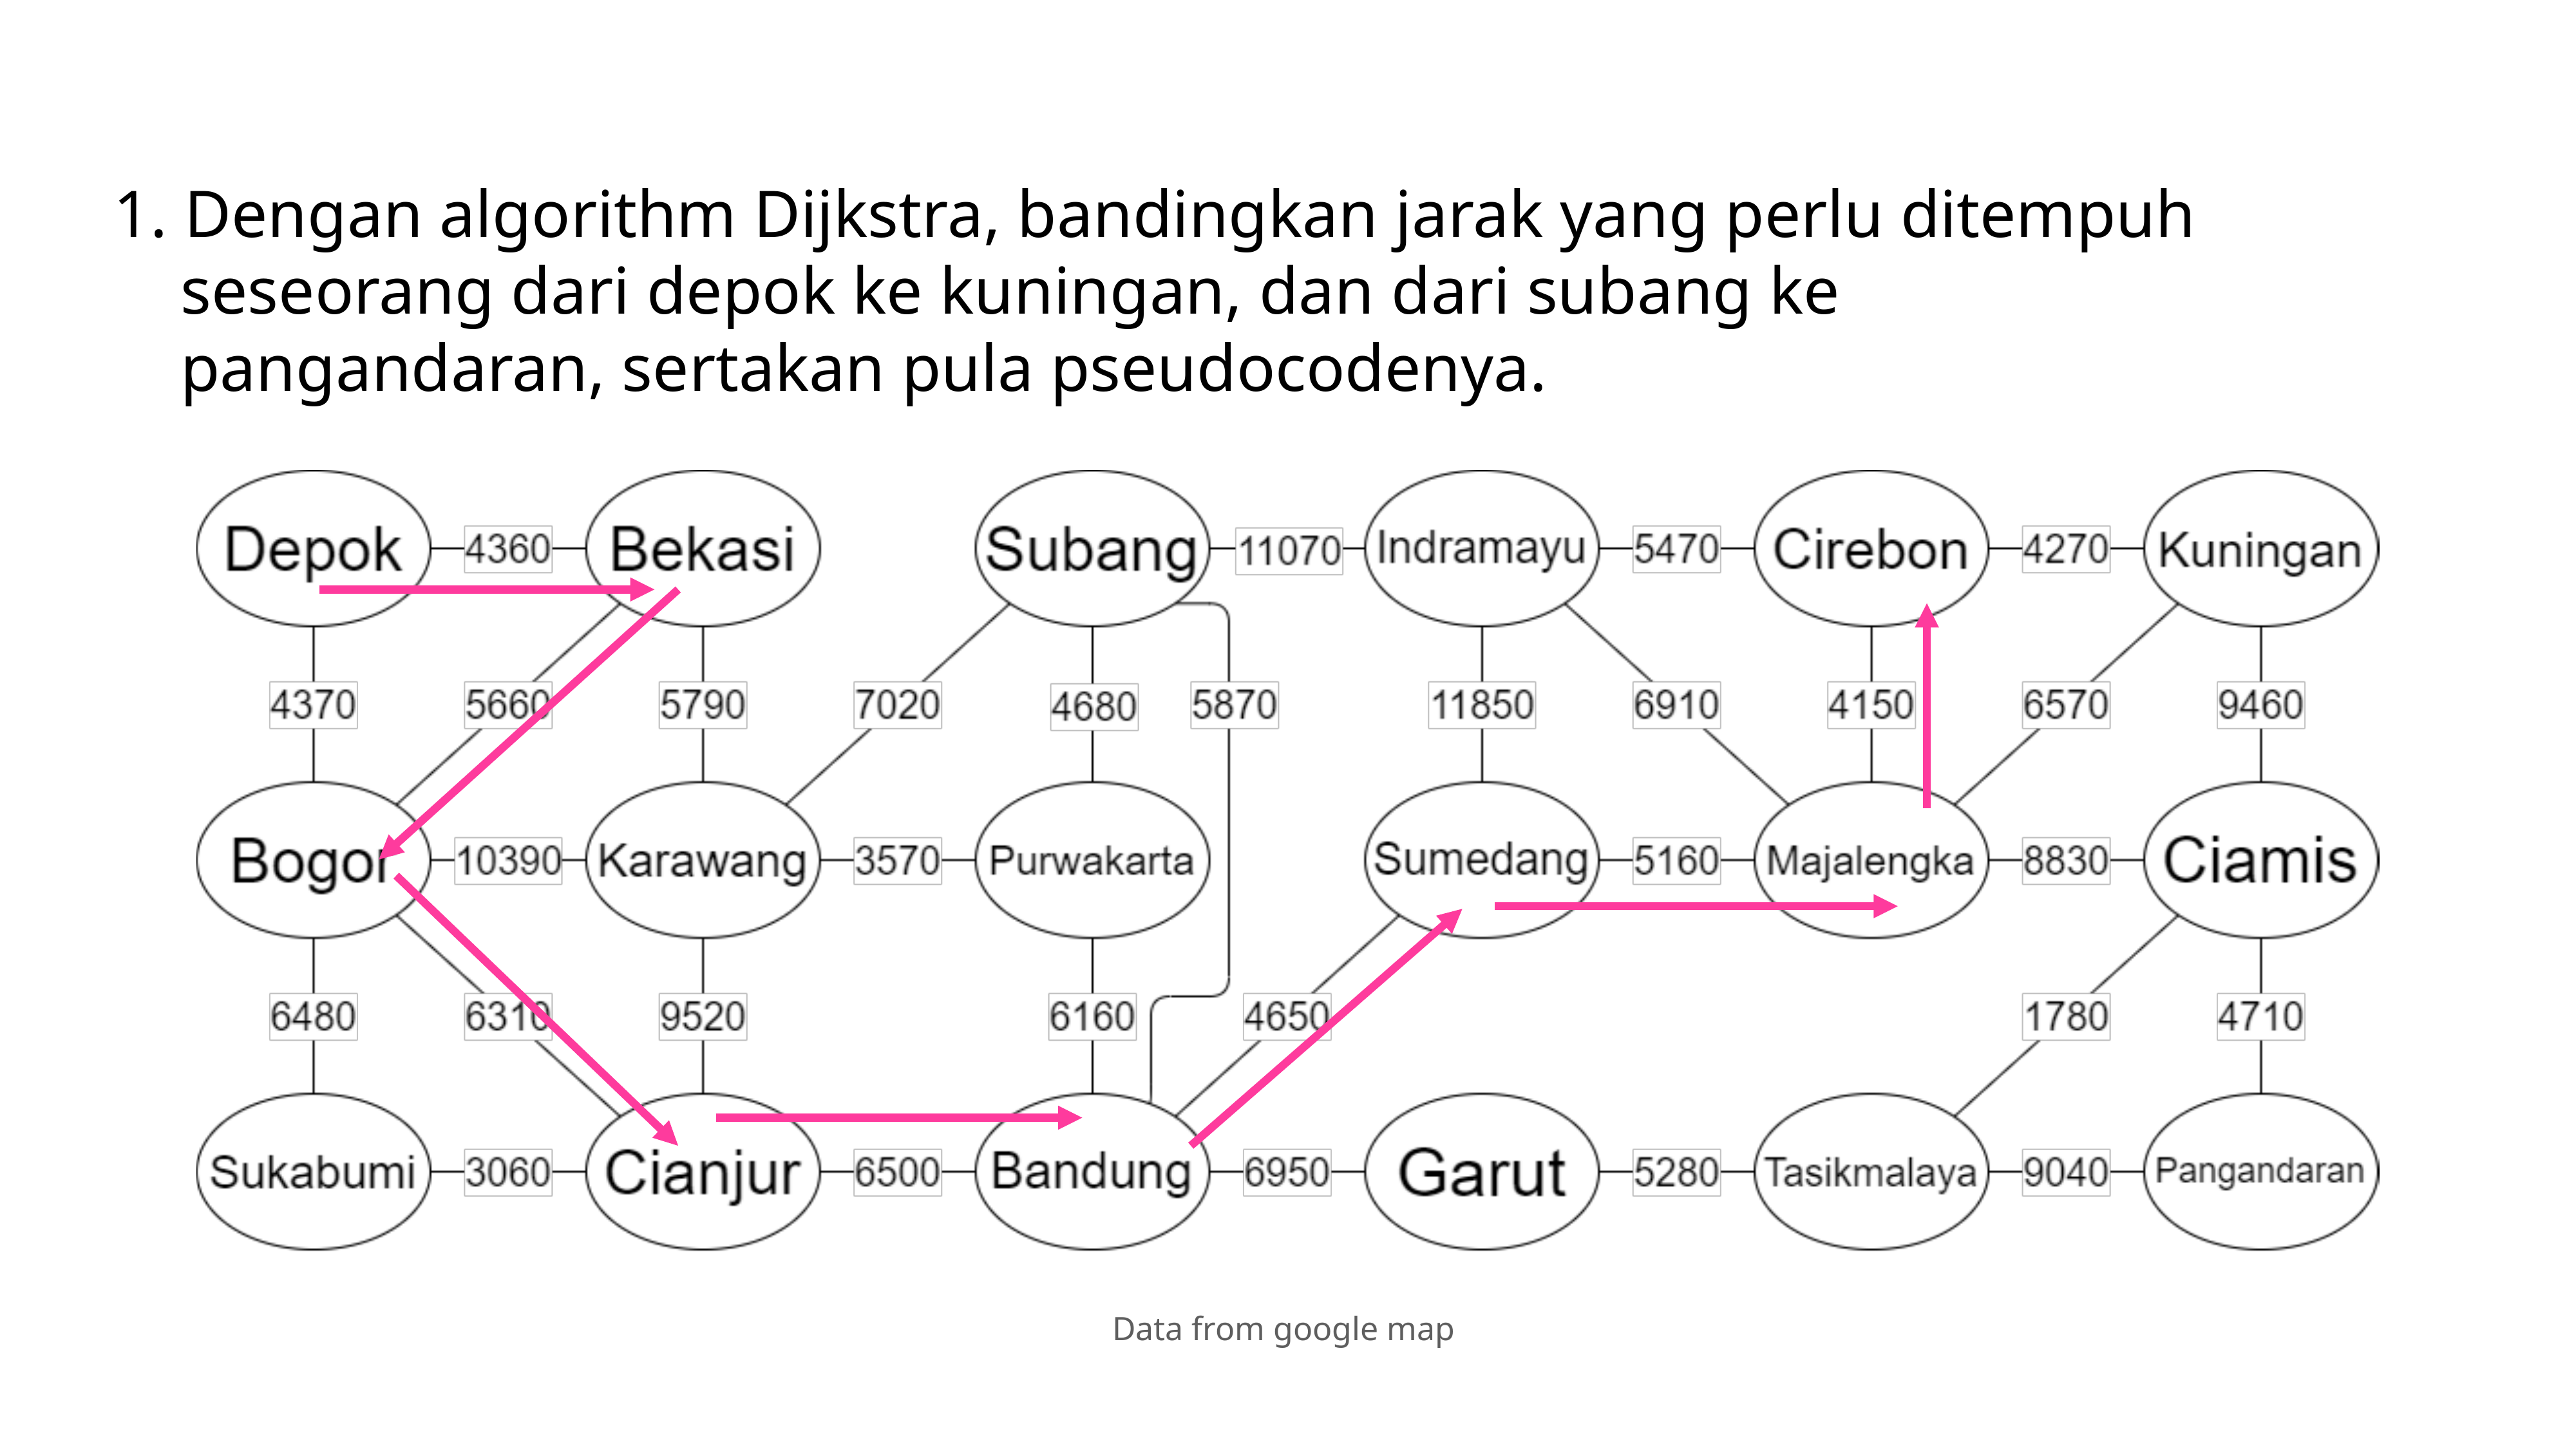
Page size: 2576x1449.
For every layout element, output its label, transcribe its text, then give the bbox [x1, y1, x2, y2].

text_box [378, 589, 679, 860]
text_box 1. Dengan algorithm Dijkstra, bandingkan jarak yang perlu ditempuh seseorang dari depok ke kuningan, dan dari subang ke pangandaran, sertakan pula pseudocodenya. [108, 167, 2316, 410]
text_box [1190, 909, 1463, 1146]
picture [196, 469, 2380, 1253]
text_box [396, 875, 679, 1146]
text_box Data from google map [1042, 1303, 1534, 1352]
